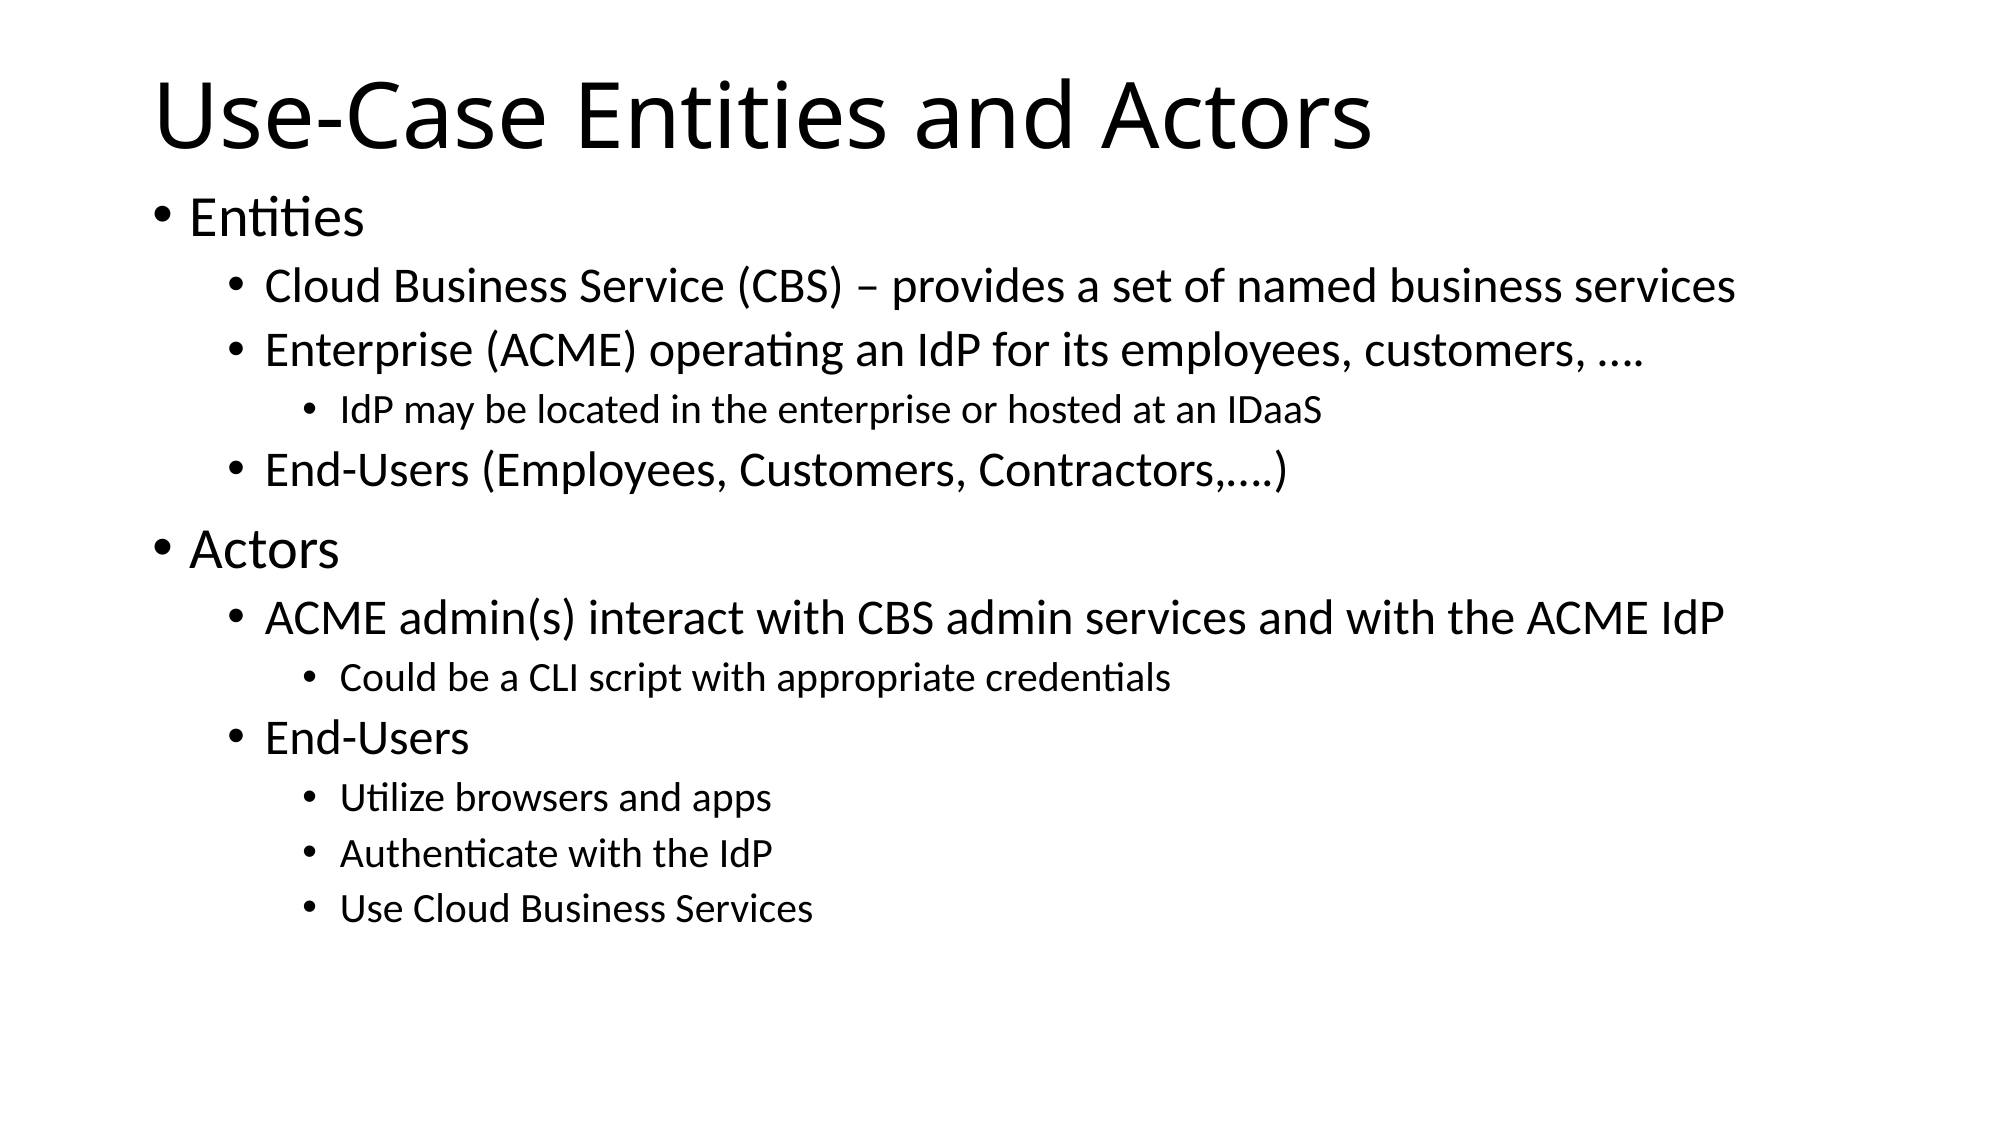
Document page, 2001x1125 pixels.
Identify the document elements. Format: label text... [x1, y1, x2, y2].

title Use-Case Entities and Actors [137, 59, 1863, 178]
list Entities Cloud Business Service (CBS) – provides a set of named business services Enterprise (ACME) operating an IdP for its employees, customers, …. IdP may be located in the enterprise or hosted at an IDaaS End-Users (Employees, Customers, Contractors,….) Actors ACME admin(s) interact with CBS admin services and with the ACME IdP Could be a CLI script with appropriate credentials End-Users Utilize browsers and apps Authenticate with the IdP Use Cloud Business Services [137, 178, 1863, 1014]
